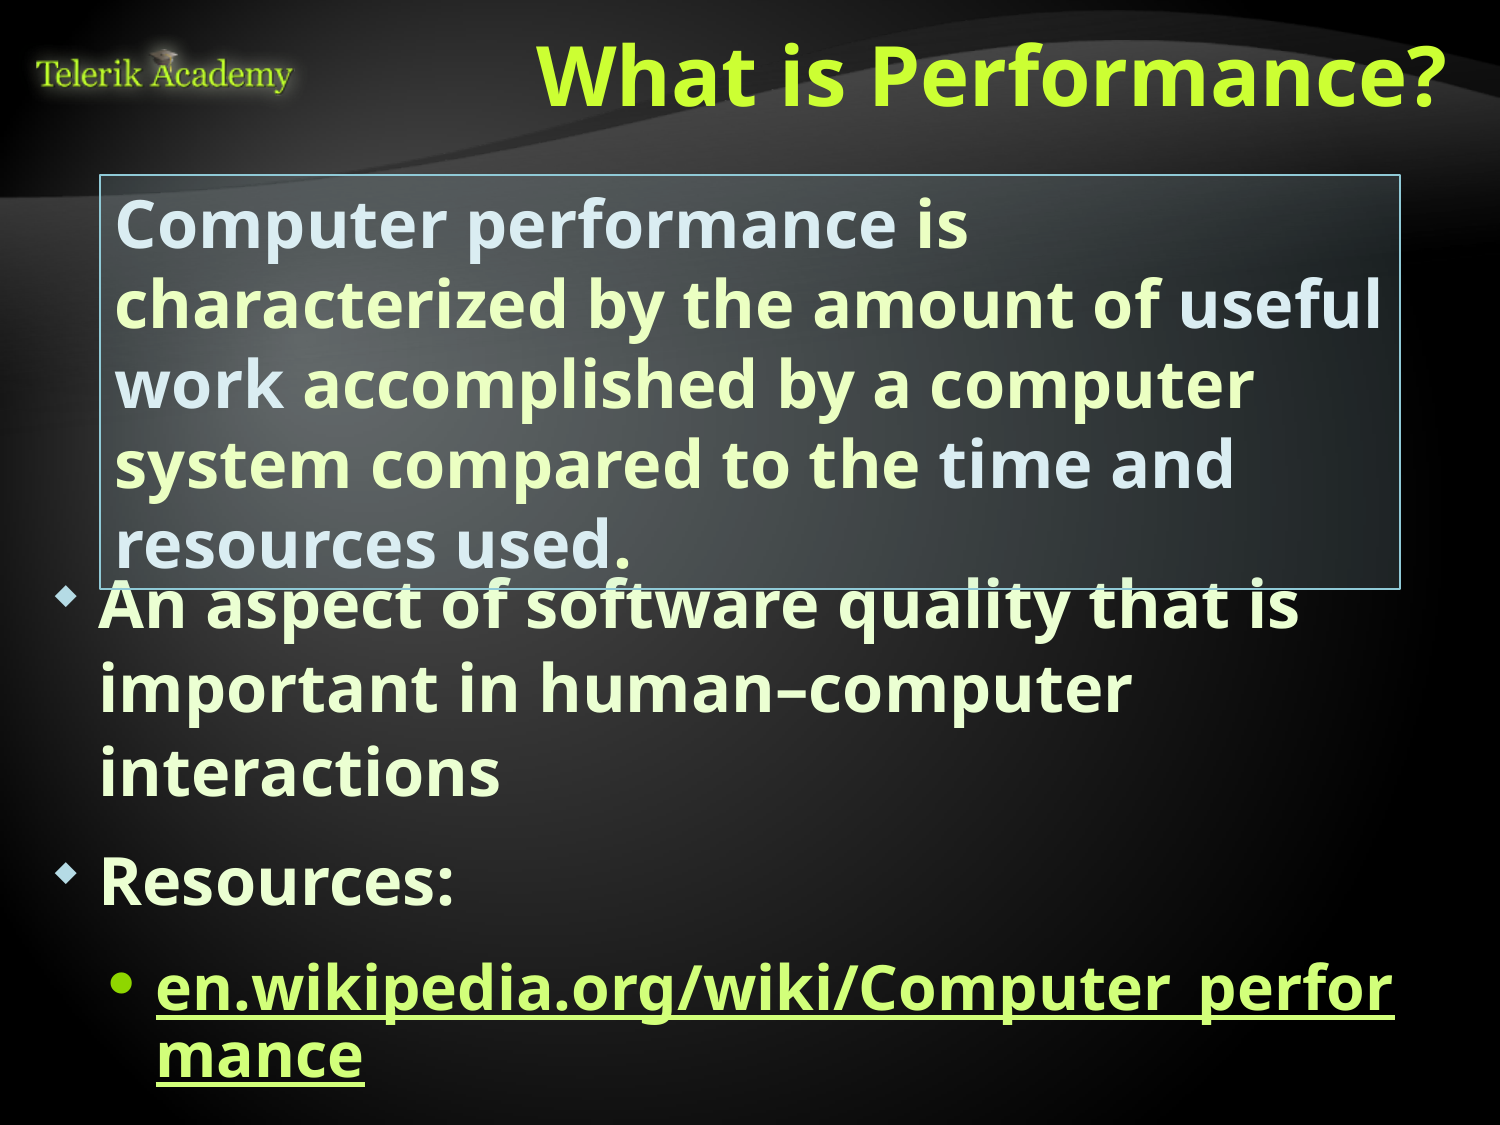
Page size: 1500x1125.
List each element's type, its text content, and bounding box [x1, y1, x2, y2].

title What is Performance? [300, 12, 1463, 150]
text_box Computer performance is characterized by the amount of useful work accomplished by a computer system compared to the time and resources used. [99, 174, 1400, 590]
picture [0, 0, 1500, 1125]
list Аn aspect of software quality that is important in human–computer interactions Resources: en.wikipedia.org/wiki/Computer_performance C#: http://www.dotnetperls.com/optimization [37, 550, 1463, 1088]
